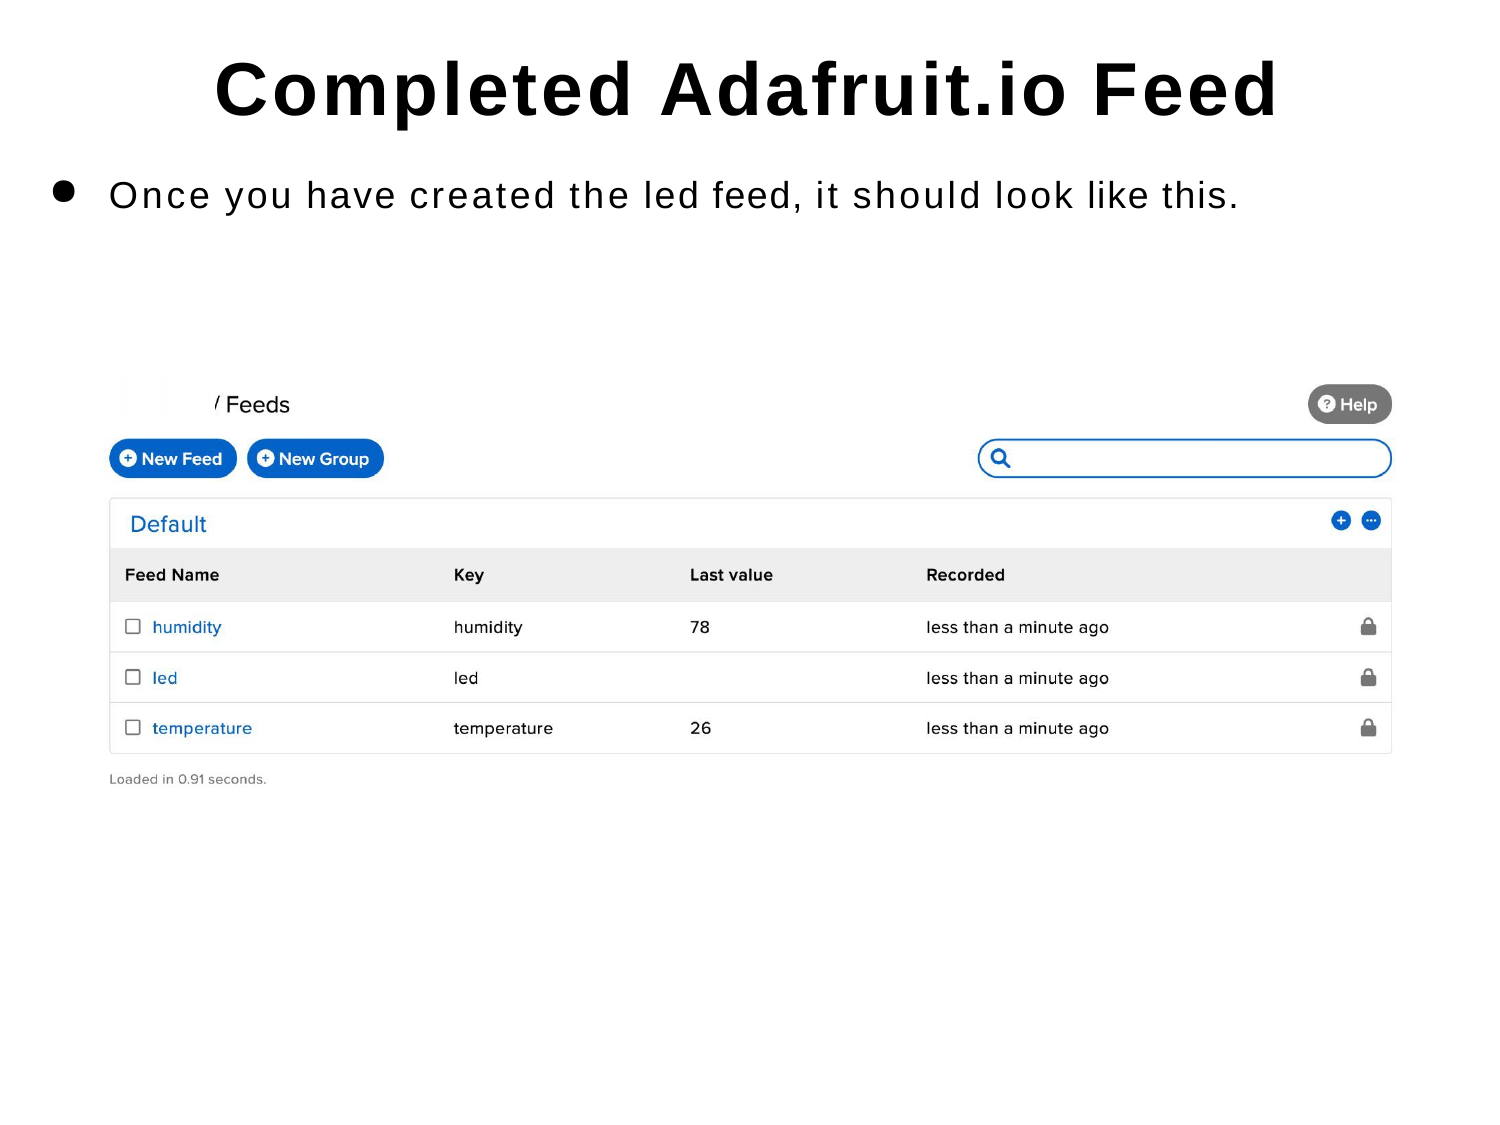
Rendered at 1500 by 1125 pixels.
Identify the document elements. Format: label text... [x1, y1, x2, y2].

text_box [86, 372, 1396, 789]
title Completed Adafruit.io Feed [212, 38, 1288, 229]
text_box Once you have created the led feed, it should look like this. [46, 169, 1248, 217]
